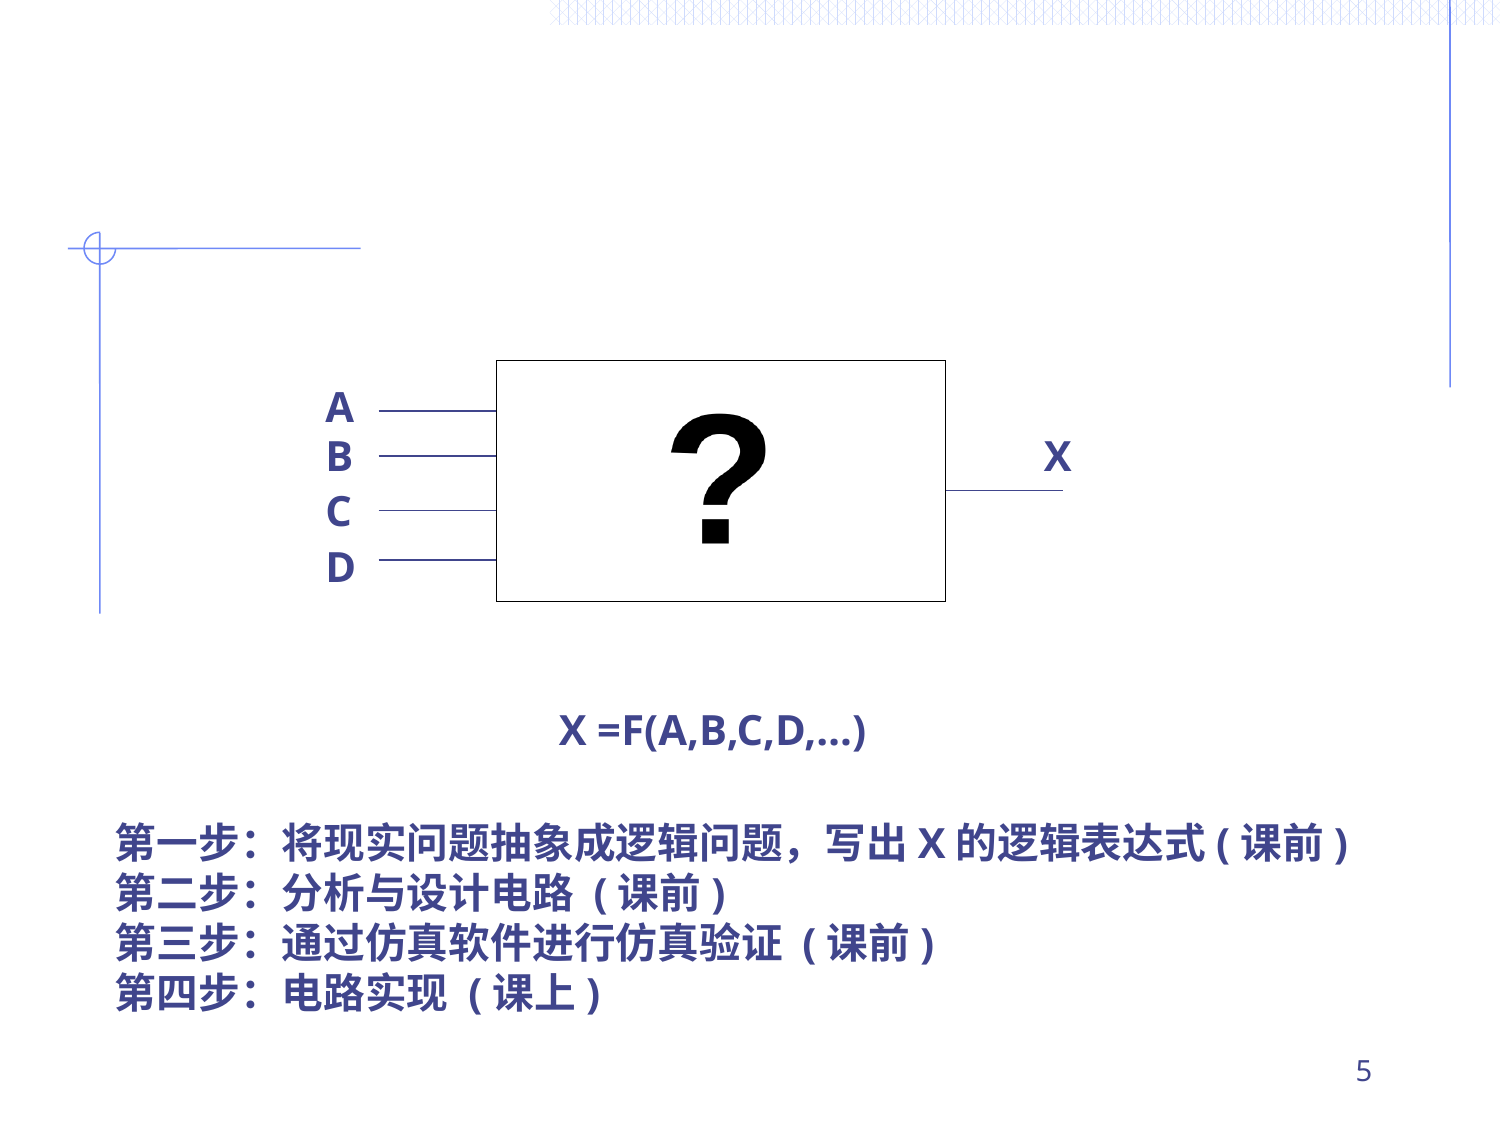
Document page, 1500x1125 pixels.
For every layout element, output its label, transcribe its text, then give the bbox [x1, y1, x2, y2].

text_box B [310, 422, 379, 477]
text_box X [1029, 422, 1097, 488]
text_box D [310, 533, 379, 599]
text_box [496, 360, 946, 602]
text_box C [310, 477, 379, 533]
text_box A [310, 373, 379, 422]
text_box 第一步：将现实问题抽象成逻辑问题，写出X的逻辑表达式(课前) 第二步：分析与设计电路 (课前) 第三步：通过仿真软件进行仿真验证 (课前) 第四步：电路实现 (课上) [99, 809, 1420, 1025]
slide_number 5 [1074, 1025, 1388, 1100]
text_box X =F(A,B,C,D,…) [487, 696, 938, 761]
picture [649, 405, 793, 550]
